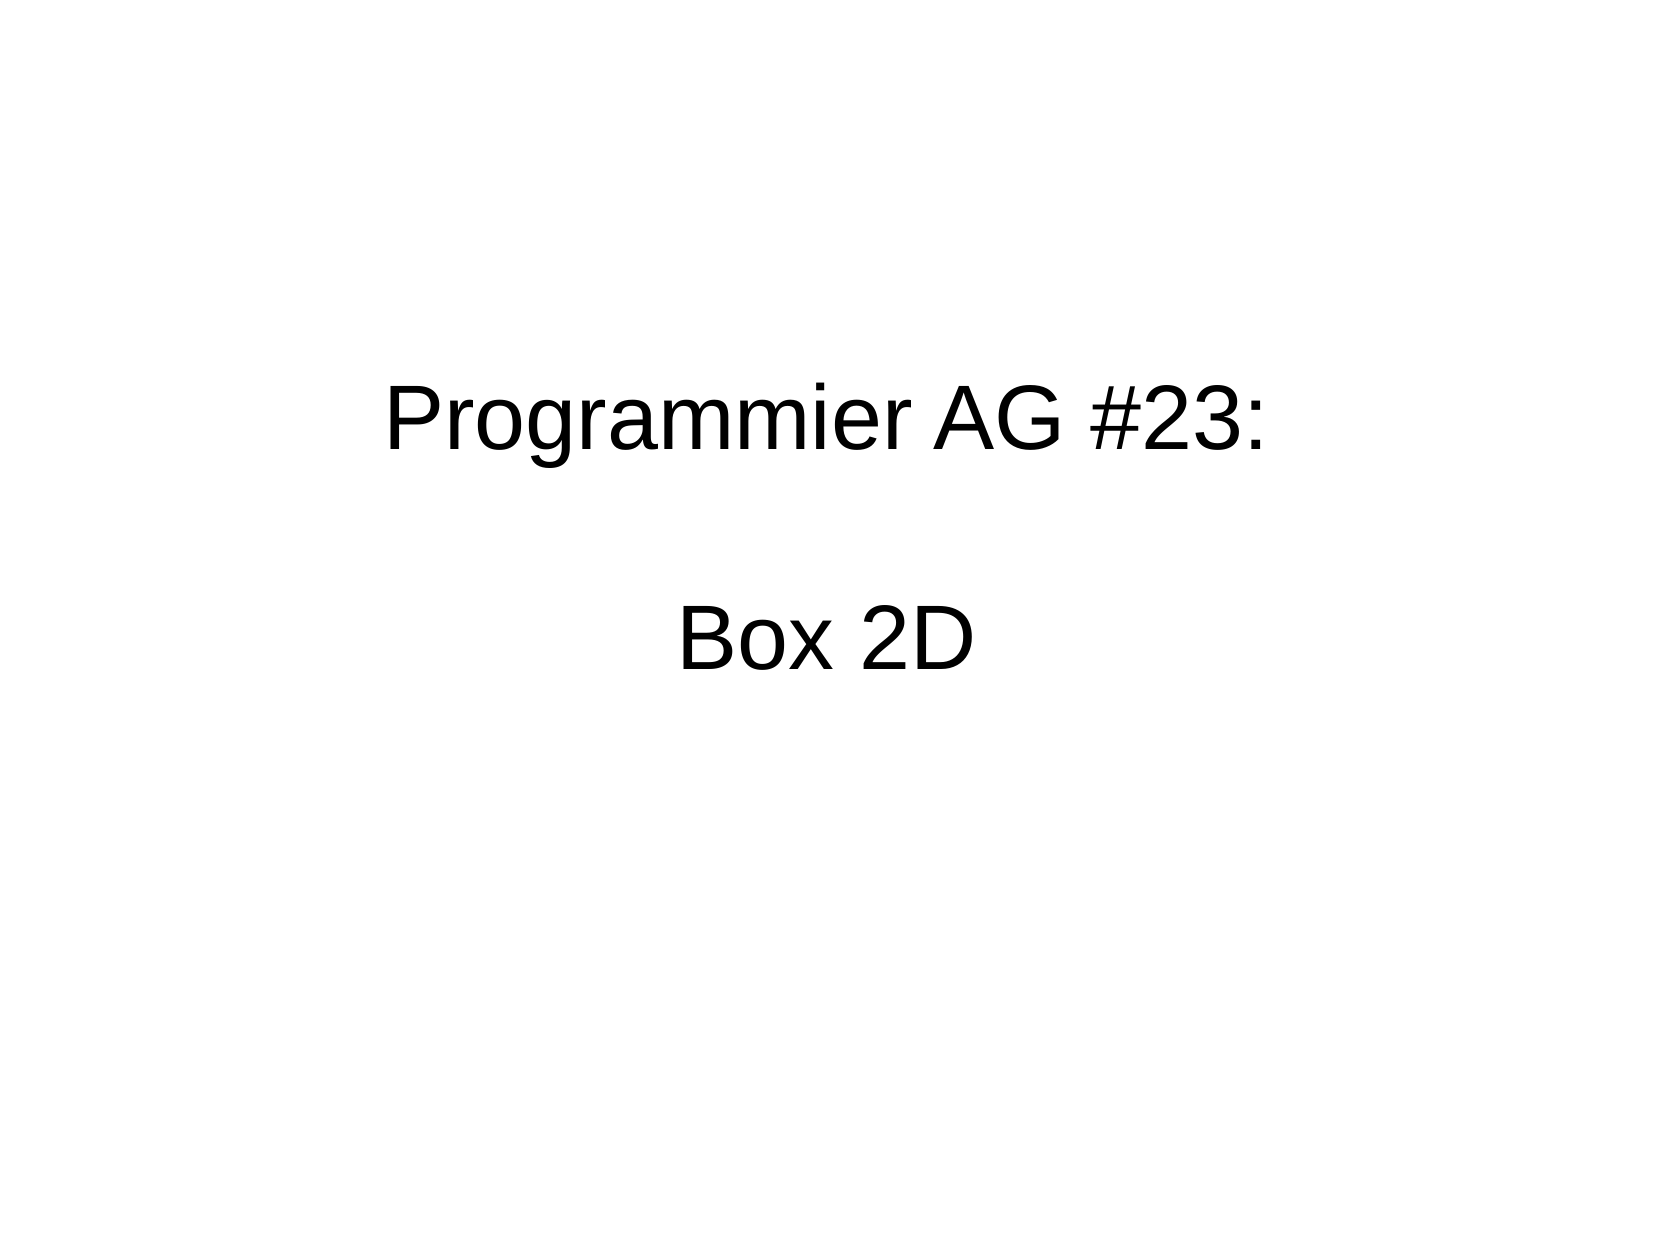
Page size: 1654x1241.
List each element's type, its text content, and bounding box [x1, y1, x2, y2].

title Programmier AG #23: Box 2D [82, 368, 1571, 677]
